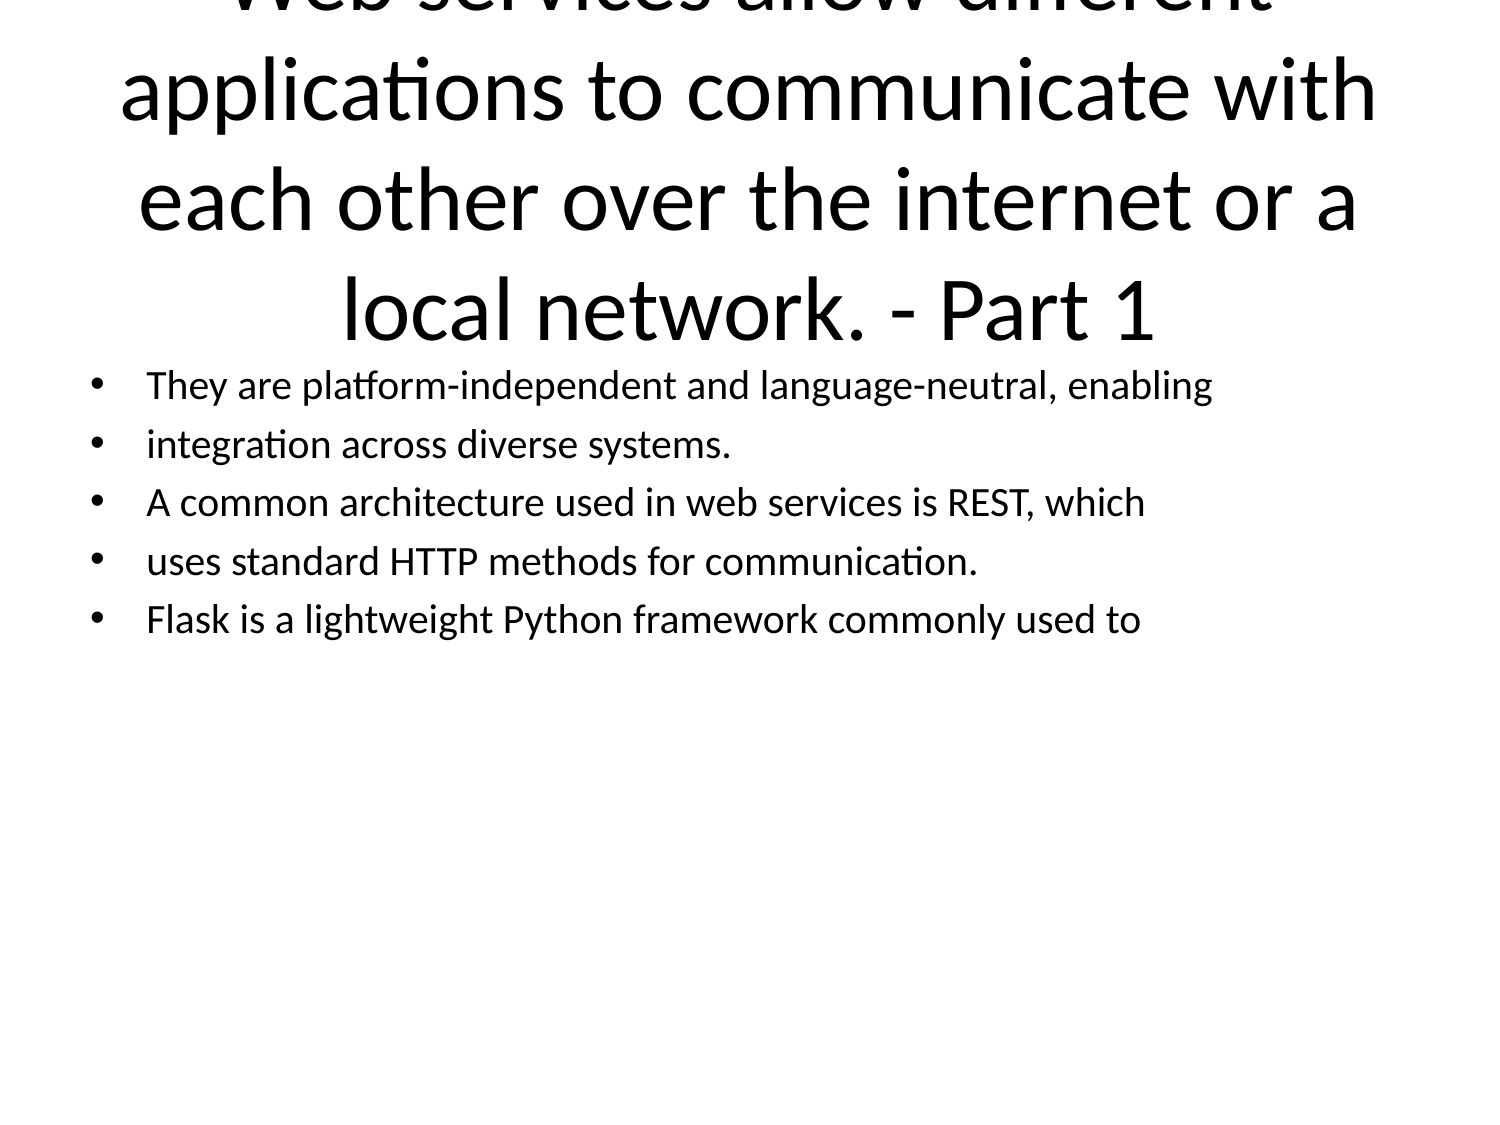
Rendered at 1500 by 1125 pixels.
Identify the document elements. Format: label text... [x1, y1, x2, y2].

title Web services allow different applications to communicate with each other over the internet or a local network. - Part 1 [75, 45, 1425, 233]
list They are platform-independent and language-neutral, enabling integration across diverse systems. A common architecture used in web services is REST, which uses standard HTTP methods for communication. Flask is a lightweight Python framework commonly used to [75, 262, 1425, 1005]
